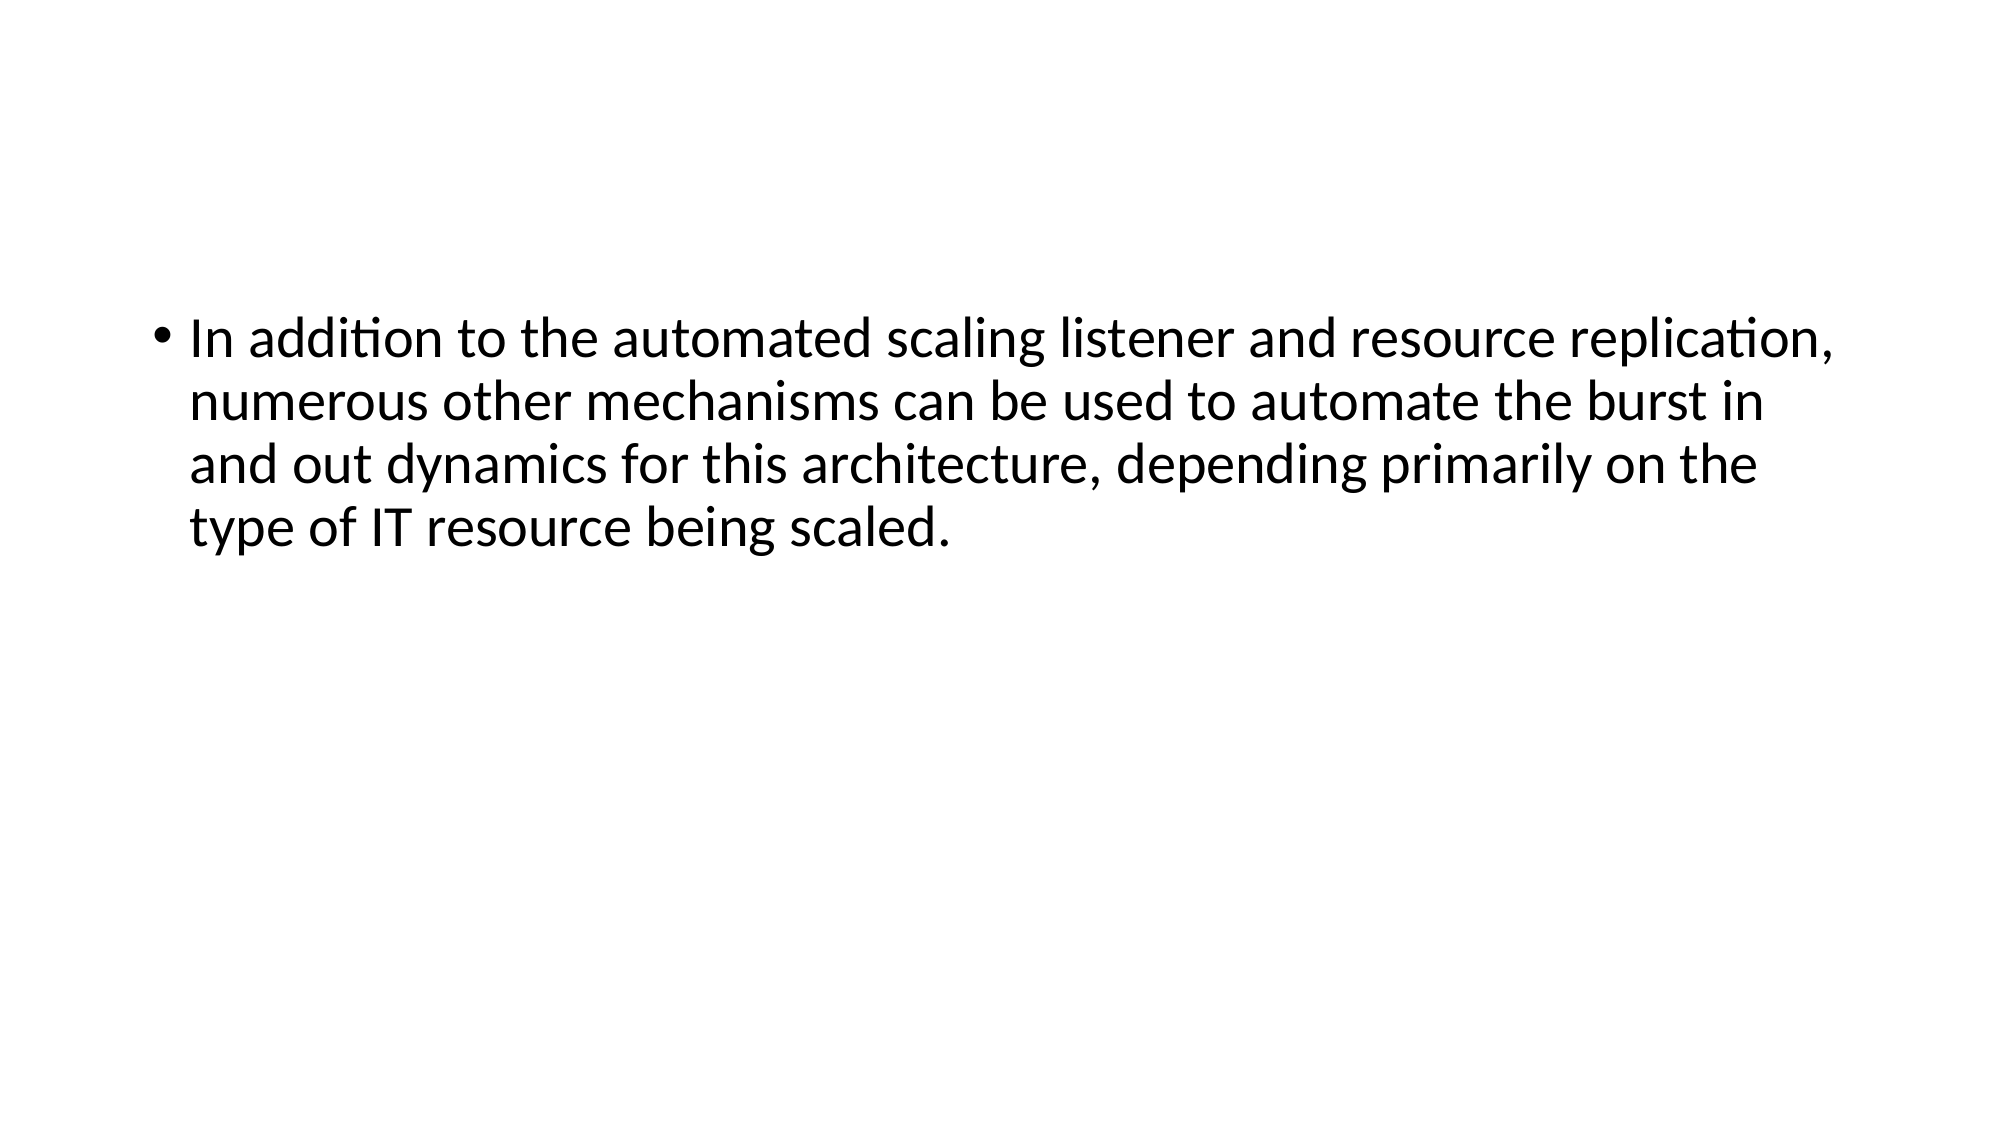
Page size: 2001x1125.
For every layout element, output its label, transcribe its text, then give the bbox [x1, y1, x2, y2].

list In addition to the automated scaling listener and resource replication, numerous other mechanisms can be used to automate the burst in and out dynamics for this architecture, depending primarily on the type of IT resource being scaled. [137, 299, 1863, 1014]
